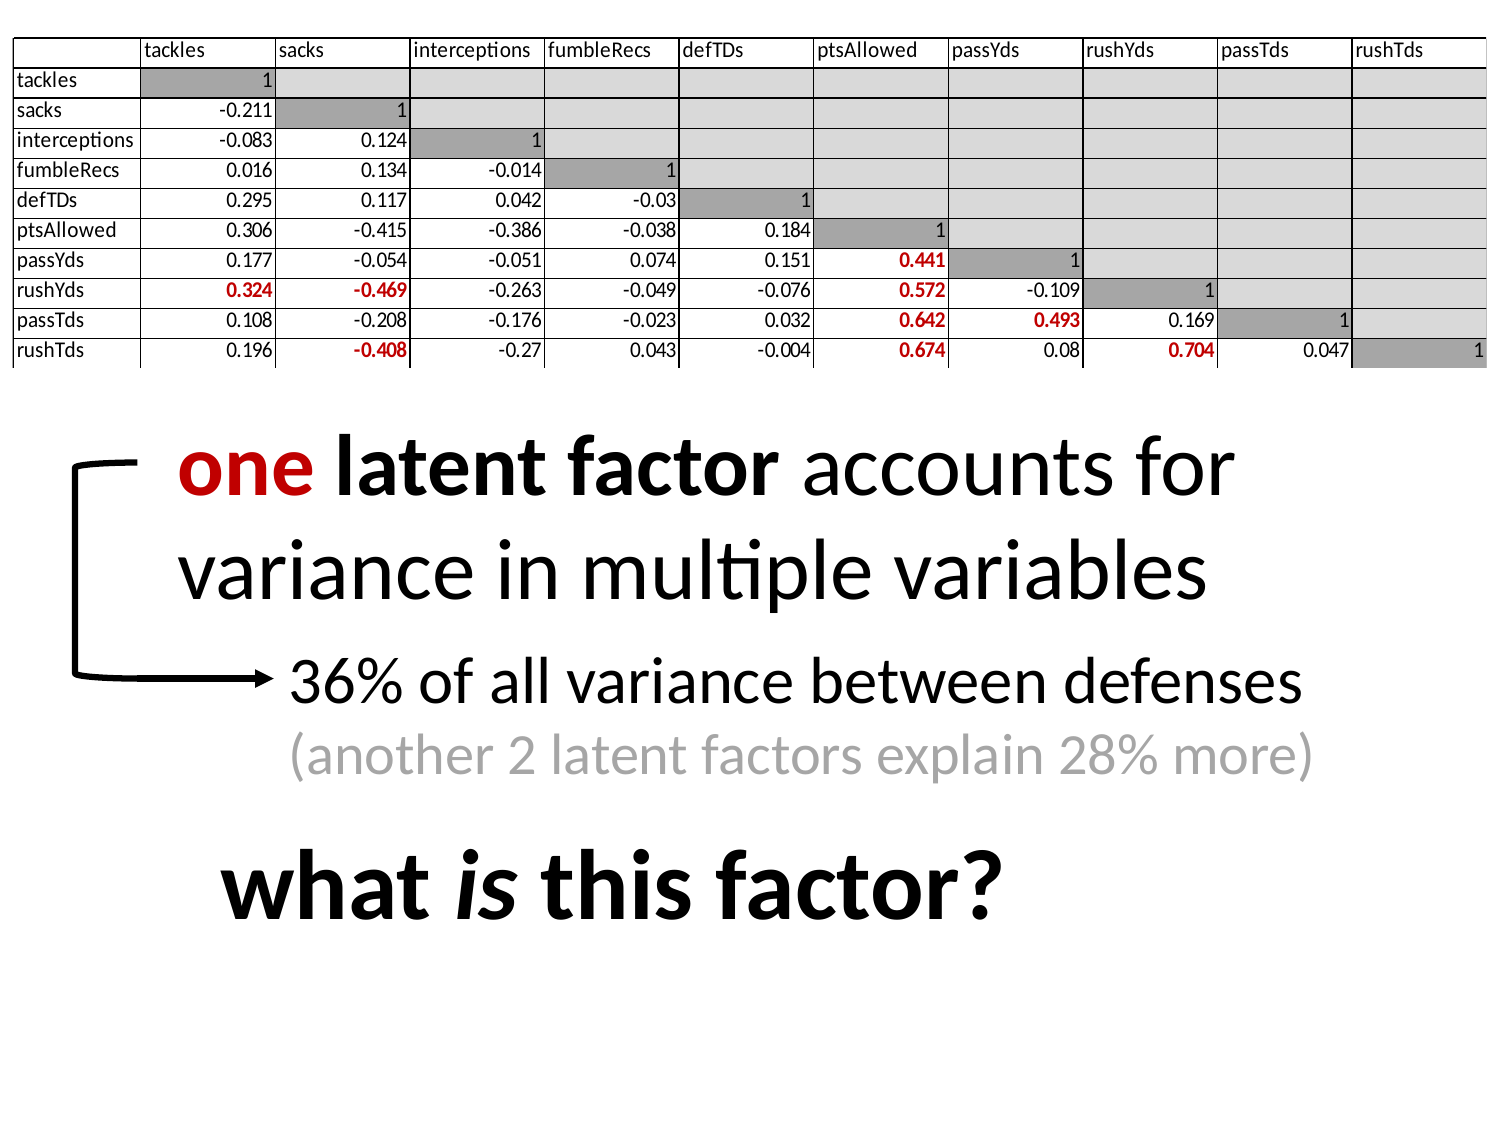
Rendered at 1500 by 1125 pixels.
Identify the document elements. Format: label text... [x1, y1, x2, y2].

picture [12, 37, 1488, 370]
text_box what is this factor? [205, 812, 1388, 948]
text_box [74, 461, 138, 680]
title one latent factor accounts for variance in multiple variables [162, 399, 1425, 625]
text_box 36% of all variance between defenses (another 2 latent factors explain 28% more) [273, 629, 1450, 794]
